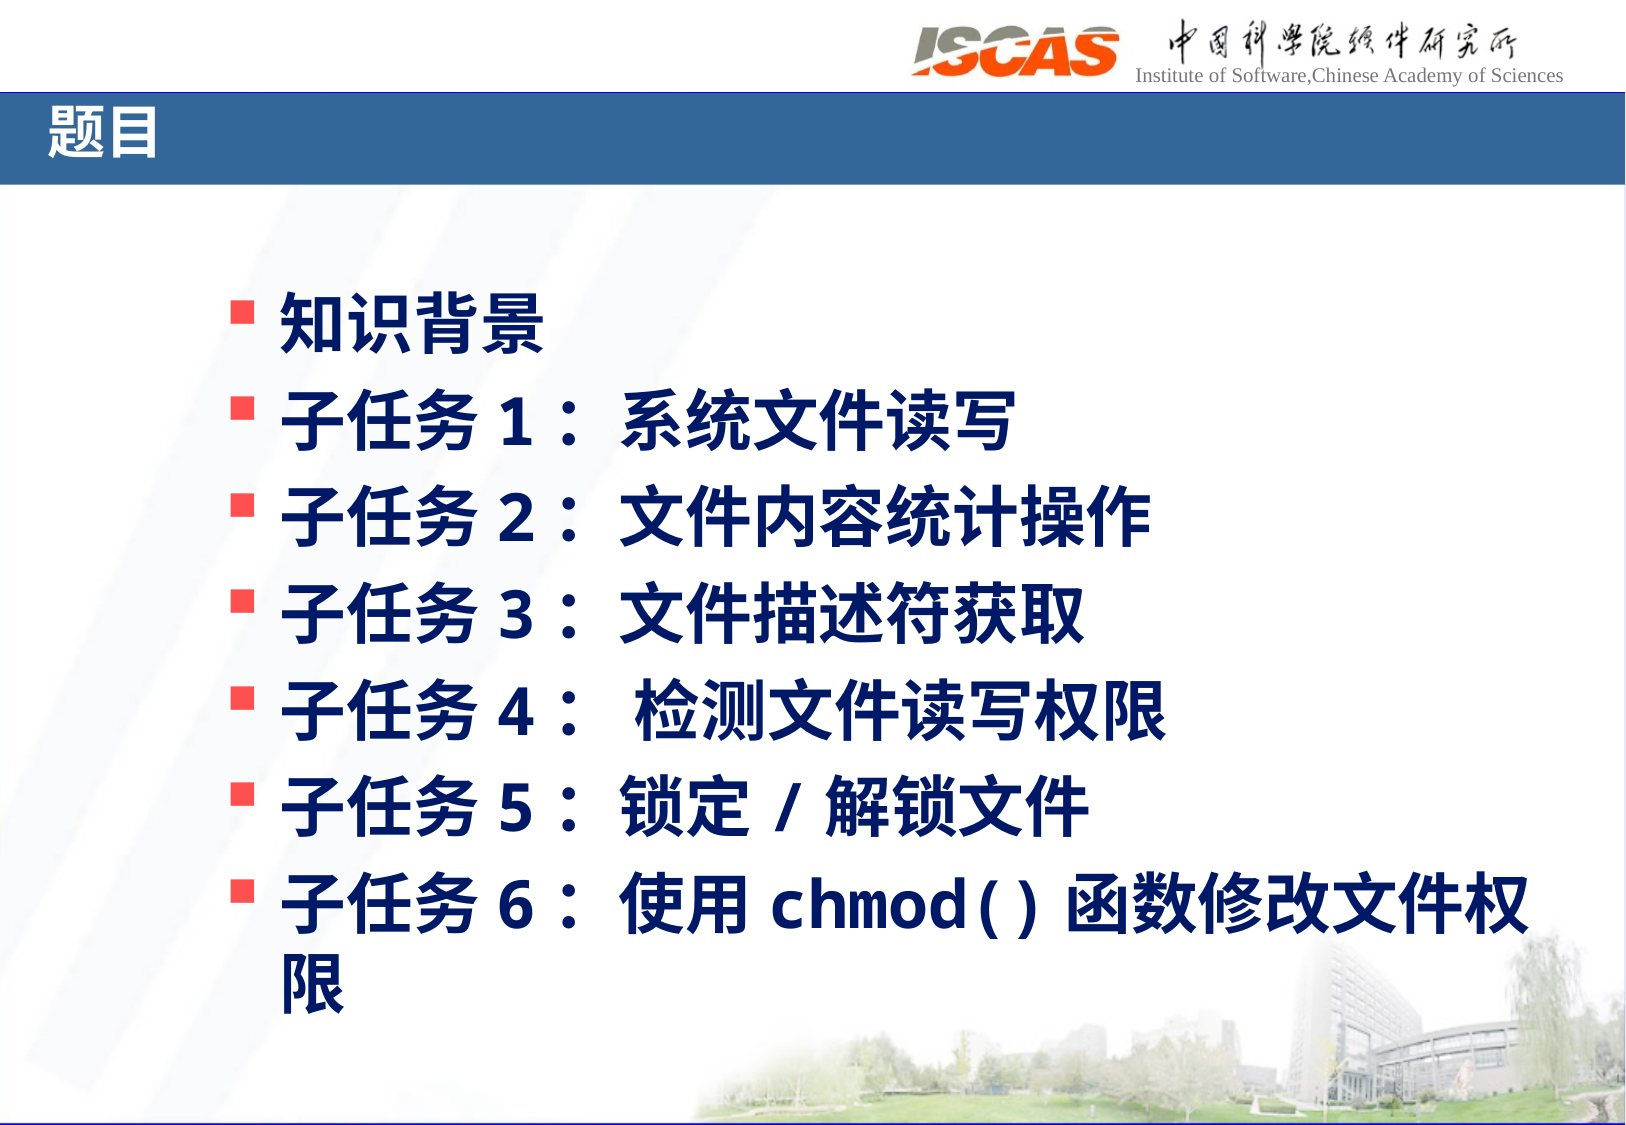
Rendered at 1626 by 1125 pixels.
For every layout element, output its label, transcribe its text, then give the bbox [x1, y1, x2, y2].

picture [0, 92, 1626, 1125]
text_box 知识背景 子任务1：系统文件读写 子任务2：文件内容统计操作 子任务3：文件描述符获取 子任务4： 检测文件读写权限 子任务5：锁定/解锁文件 子任务6：使用chmod()函数修改文件权限 [210, 274, 1563, 1031]
text_box 题目 [0, 93, 1625, 185]
picture [1166, 15, 1519, 71]
picture [907, 18, 1132, 87]
